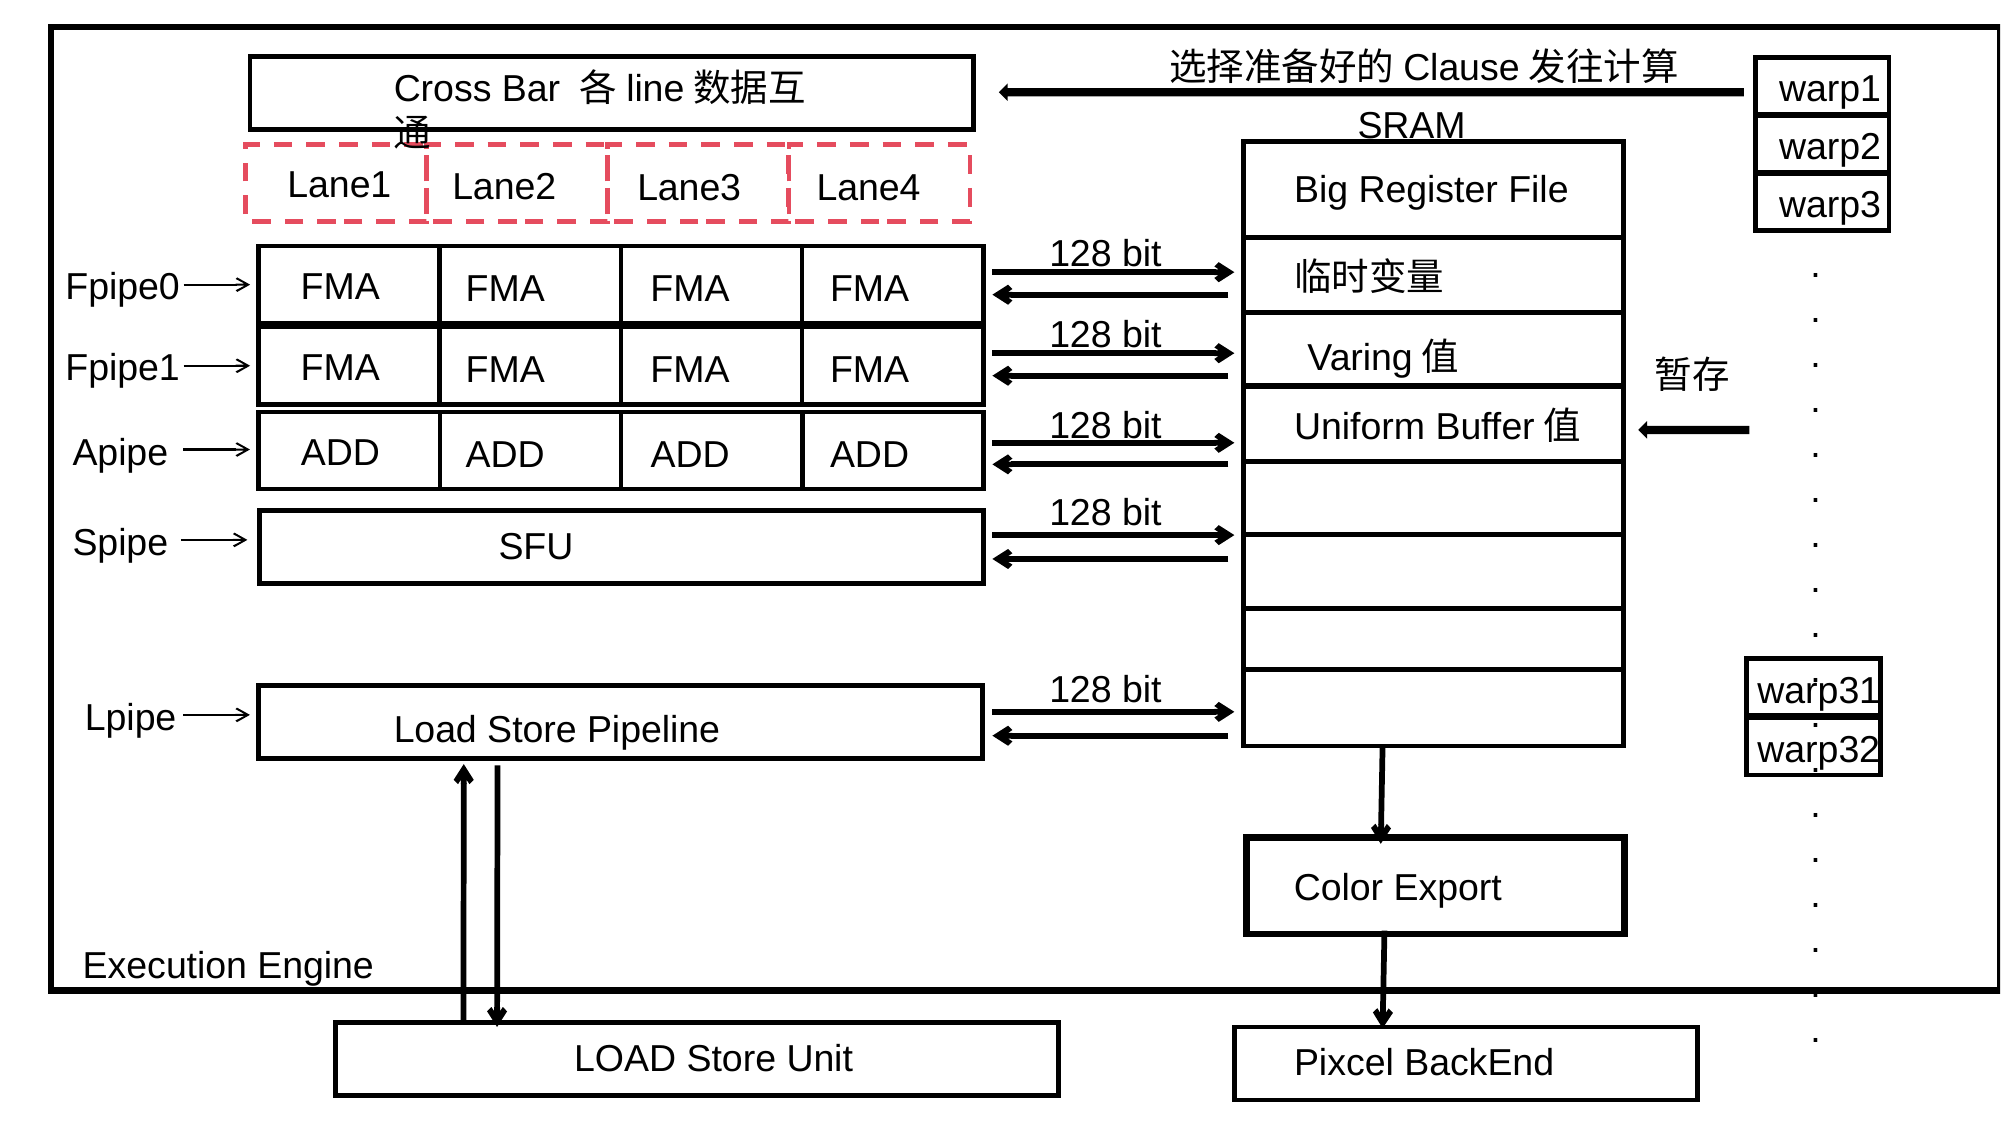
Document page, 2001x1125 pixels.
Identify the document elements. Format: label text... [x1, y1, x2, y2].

text_box [998, 83, 1154, 101]
text_box Lpipe [70, 685, 248, 746]
text_box Varing值 [1292, 325, 1535, 385]
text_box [244, 144, 971, 223]
text_box [1242, 140, 1625, 747]
text_box 128 bit [1034, 657, 1212, 711]
text_box LOAD Store Unit [559, 1026, 932, 1096]
text_box warp32 [1742, 717, 1902, 787]
text_box FMA [984, 256, 993, 317]
text_box 128 bit [1034, 713, 1212, 718]
text_box [1233, 1026, 1698, 1101]
text_box [259, 510, 984, 585]
text_box 128 bit [1034, 273, 1212, 282]
text_box ADD [984, 422, 993, 483]
text_box [1638, 421, 1750, 439]
text_box Spipe [57, 510, 235, 571]
text_box 128 bit [1034, 302, 1212, 352]
text_box [258, 685, 983, 760]
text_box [1380, 745, 1384, 845]
text_box [249, 56, 975, 130]
text_box 128 bit [1034, 354, 1212, 363]
text_box .................. [1810, 242, 1824, 657]
text_box SFU [483, 514, 666, 584]
text_box Fpipe0 [50, 254, 228, 315]
text_box 128 bit [1034, 221, 1212, 271]
text_box [1245, 836, 1625, 935]
text_box Fpipe1 [50, 335, 228, 396]
text_box [50, 26, 2001, 992]
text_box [1754, 172, 1924, 242]
text_box 128 bit [1034, 536, 1212, 541]
text_box Cross Bar 各line数据互通 [379, 56, 837, 126]
text_box Pixcel BackEnd [1279, 1030, 1697, 1100]
text_box Load Store Pipeline [378, 697, 1046, 758]
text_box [258, 245, 984, 324]
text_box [258, 326, 984, 405]
text_box Lane4 [971, 155, 980, 215]
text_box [1754, 114, 1924, 172]
text_box Apipe [57, 420, 235, 481]
text_box SRAM [1342, 104, 1607, 154]
text_box 128 bit [1034, 444, 1212, 454]
text_box 选择准备好的Clause发往计算 [1154, 35, 1756, 104]
text_box warp31 [1742, 658, 1902, 717]
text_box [1754, 56, 1924, 114]
text_box 128 bit [1034, 480, 1212, 534]
text_box 128 bit [1034, 393, 1212, 442]
text_box 临时变量 [1279, 245, 1521, 306]
text_box Execution Engine [67, 933, 432, 1003]
text_box Big Register File [1279, 157, 1698, 218]
text_box Color Export [1279, 855, 1544, 916]
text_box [258, 411, 984, 490]
text_box 暂存 [1639, 343, 1799, 412]
text_box [334, 1021, 1060, 1096]
text_box FMA [984, 337, 993, 398]
text_box Uniform Buffer值 [1279, 394, 1678, 455]
